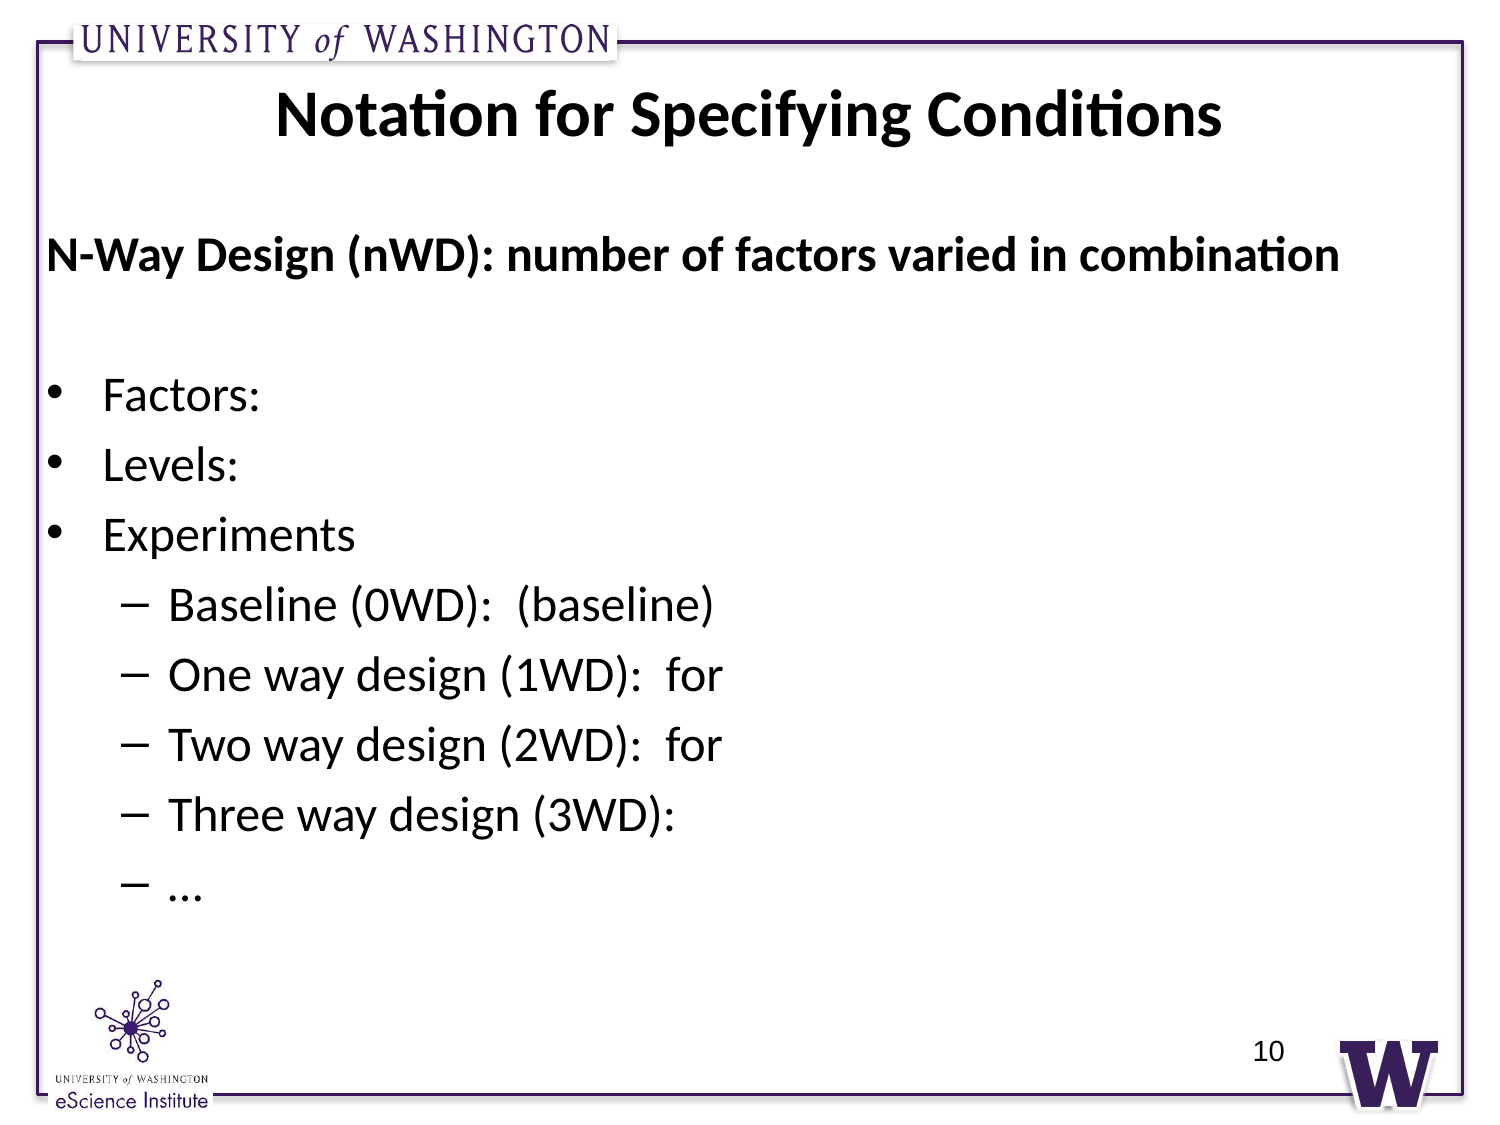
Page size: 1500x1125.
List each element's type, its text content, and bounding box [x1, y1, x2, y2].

title Notation for Specifying Conditions [75, 62, 1425, 200]
slide_number 10 [1237, 1025, 1325, 1085]
picture [1340, 1041, 1438, 1107]
picture [81, 24, 609, 61]
picture [48, 978, 213, 1113]
